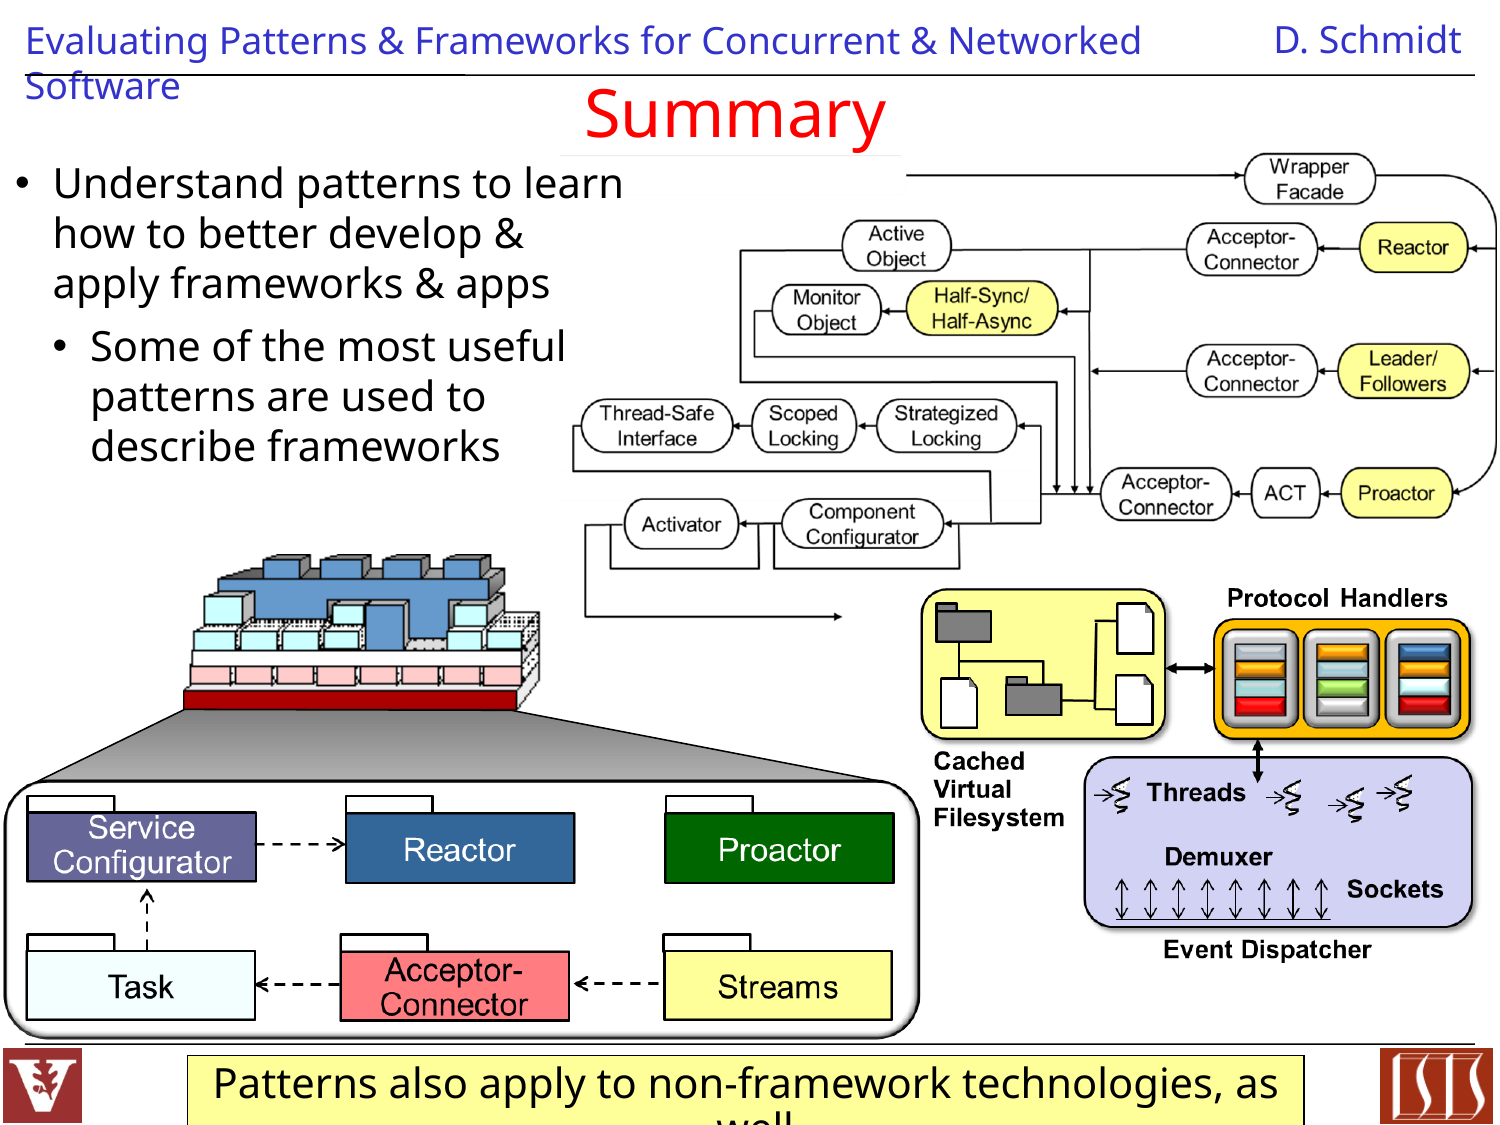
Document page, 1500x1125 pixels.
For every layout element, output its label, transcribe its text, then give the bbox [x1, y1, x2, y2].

picture [3, 1048, 82, 1123]
text_box [649, 736, 854, 776]
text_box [173, 535, 545, 717]
picture [1, 146, 1498, 1044]
title Summary [85, 62, 1386, 149]
picture [1380, 1048, 1493, 1124]
text_box Patterns also apply to non-framework technologies, as well [187, 1055, 1305, 1125]
text_box Understand patterns to learn how to better develop & apply frameworks & apps Some of the most useful patterns are used to describe frameworks [0, 149, 649, 777]
